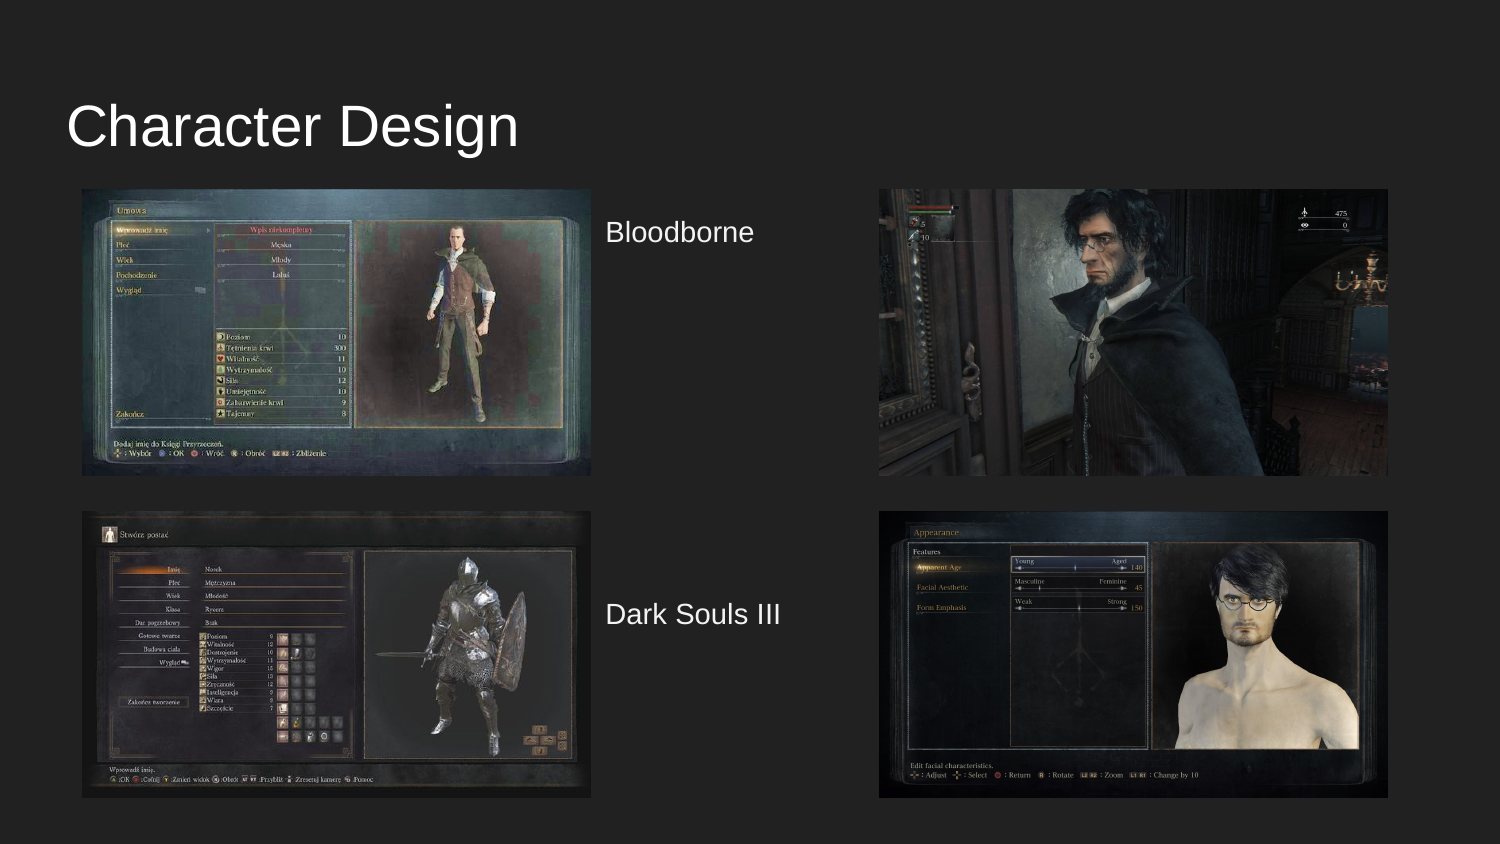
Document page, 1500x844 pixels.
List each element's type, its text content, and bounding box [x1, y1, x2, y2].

picture [879, 189, 1388, 477]
picture [879, 511, 1388, 798]
text_box Dark Souls III [596, 580, 834, 629]
title Character Design [51, 72, 1449, 167]
picture [82, 189, 591, 477]
text_box Bloodborne [596, 198, 834, 247]
picture [82, 511, 591, 798]
